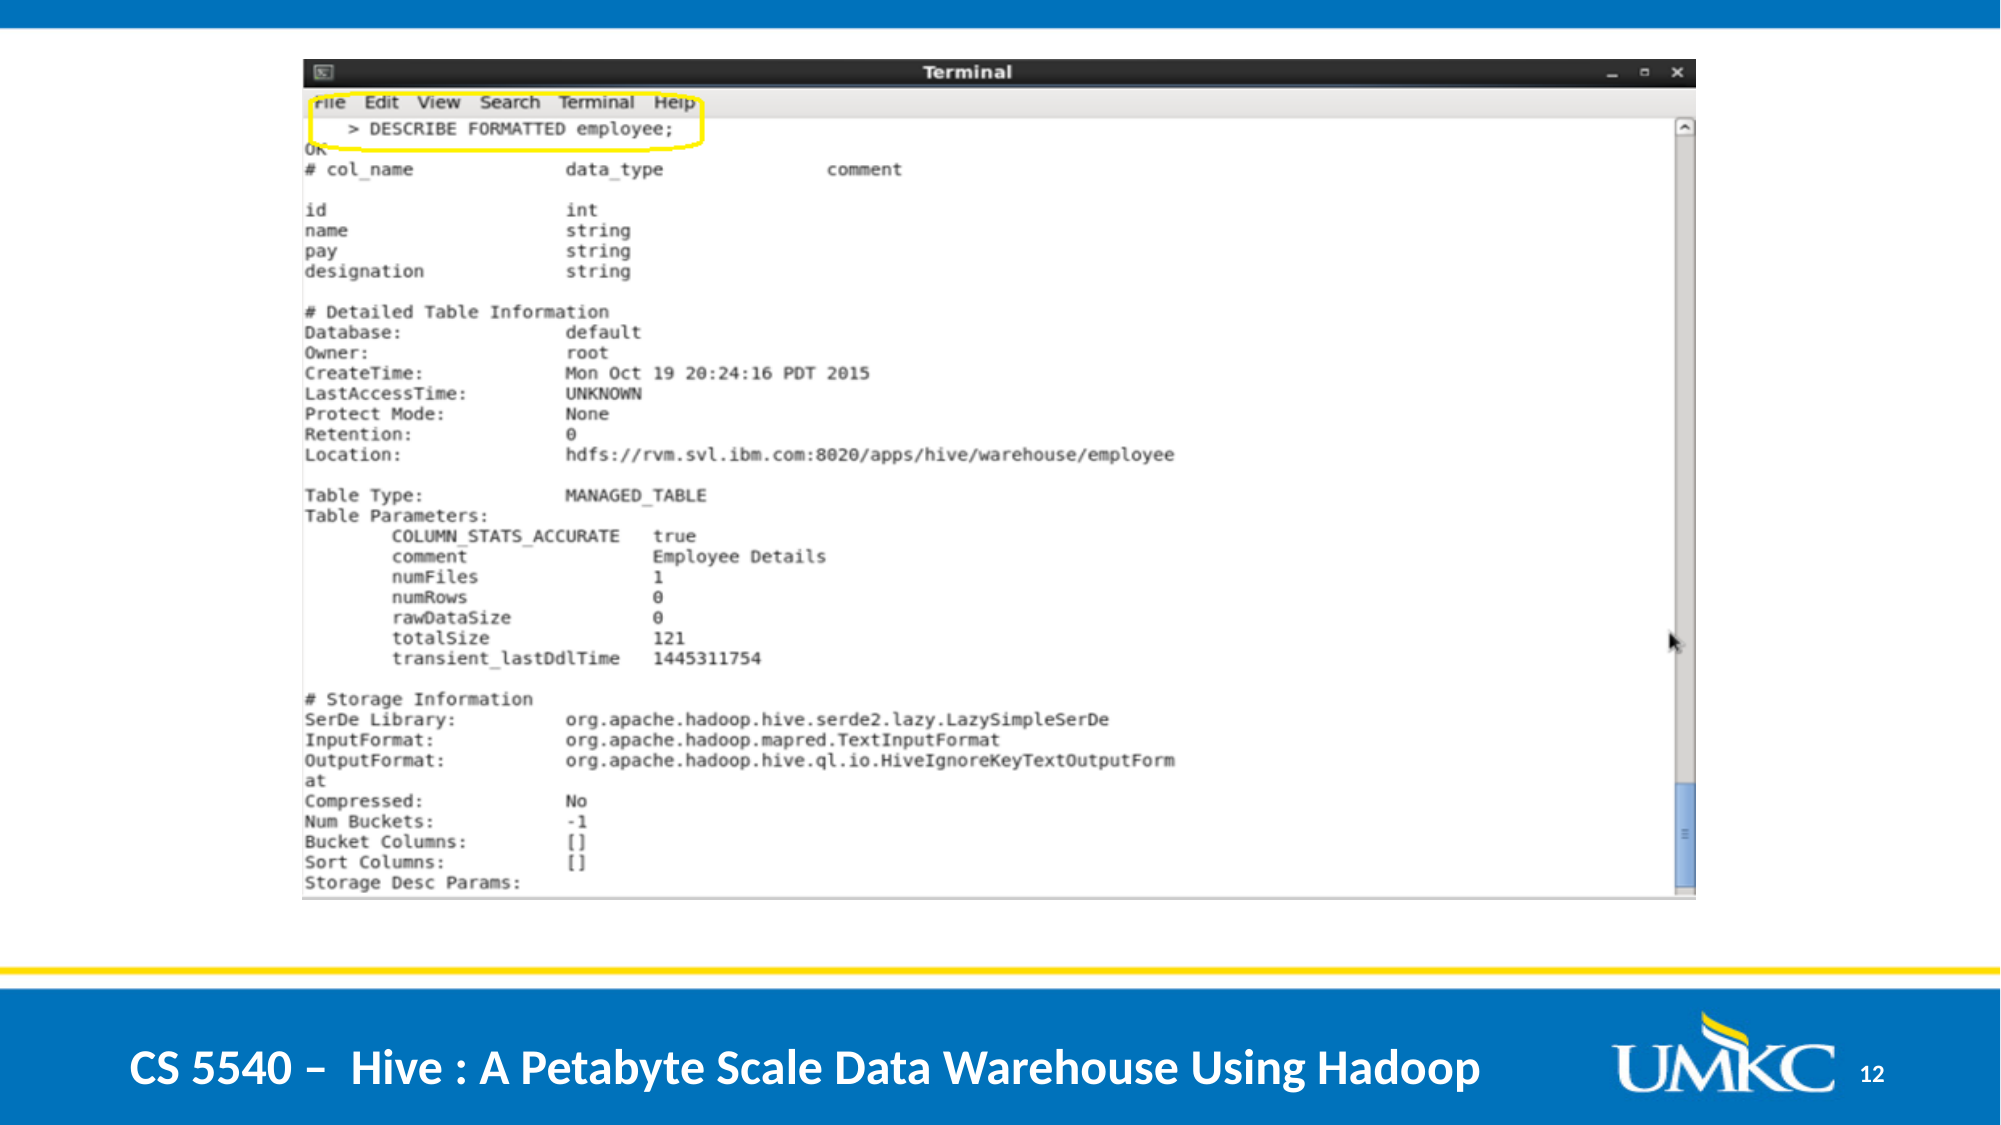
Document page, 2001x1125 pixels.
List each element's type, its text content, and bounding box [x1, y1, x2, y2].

slide_number 12 [1433, 1042, 1900, 1103]
picture [0, 0, 2001, 1125]
footer CS 5540 – Hive : A Petabyte Scale Data Warehouse Using Hadoop [44, 1034, 1567, 1095]
